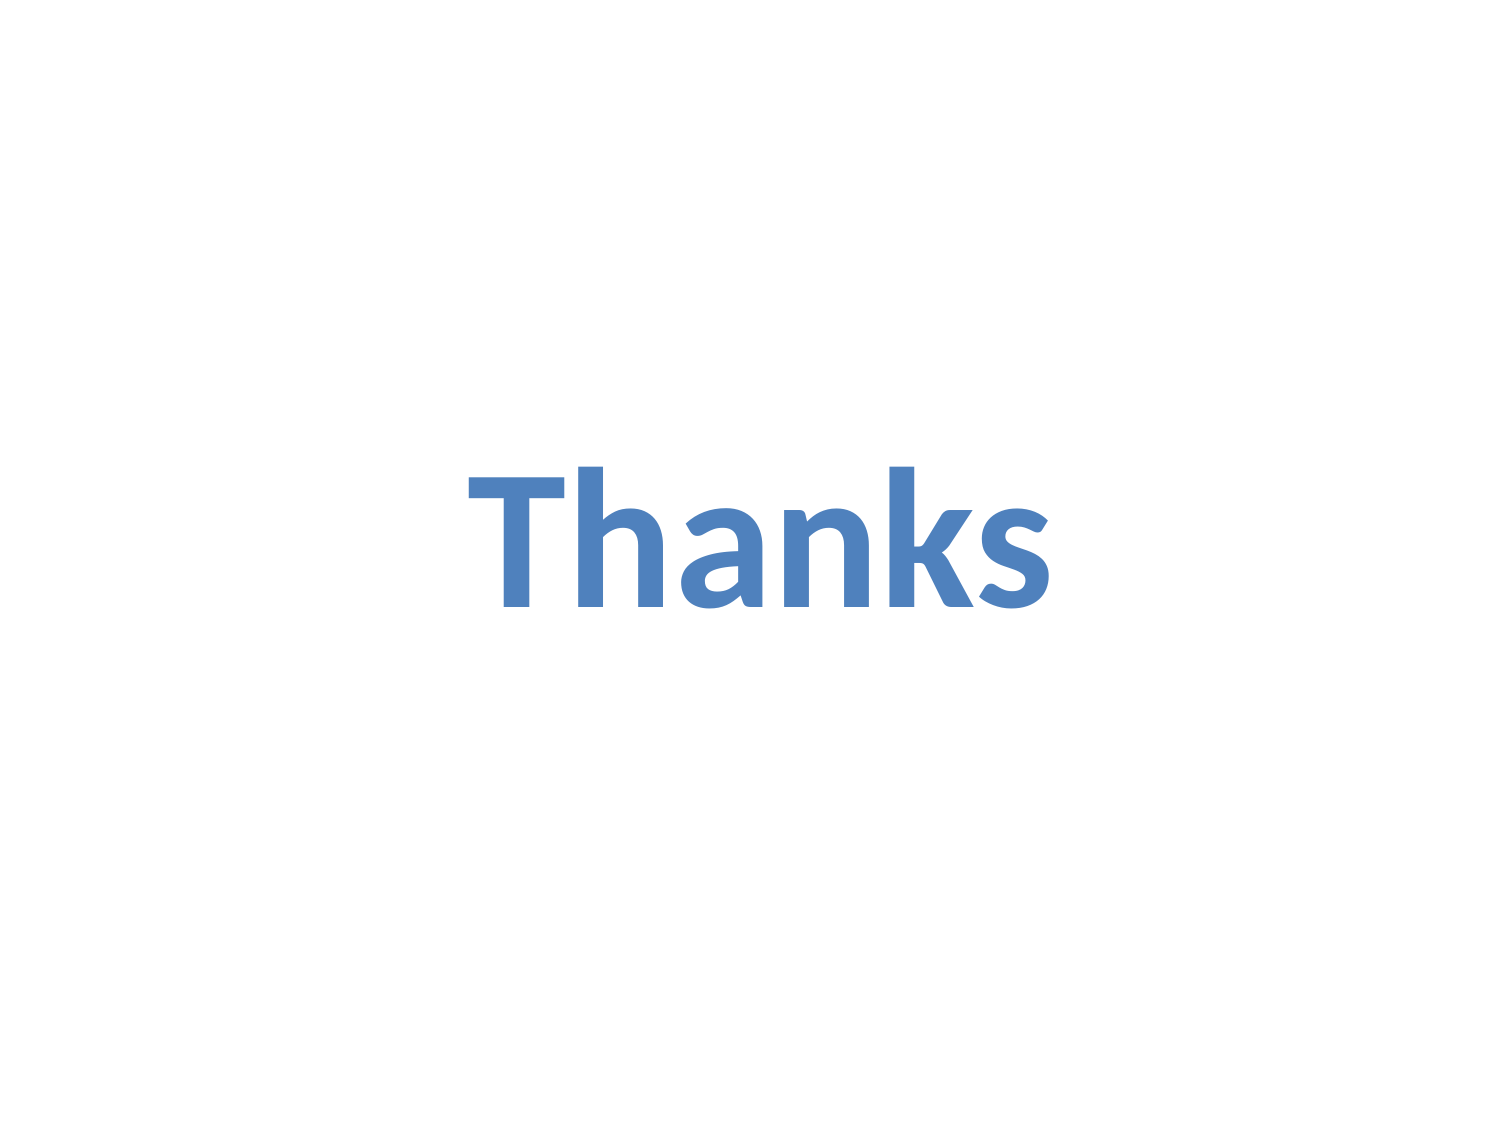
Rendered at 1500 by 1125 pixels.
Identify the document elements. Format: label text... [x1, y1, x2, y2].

text_box Thanks [453, 399, 1070, 655]
